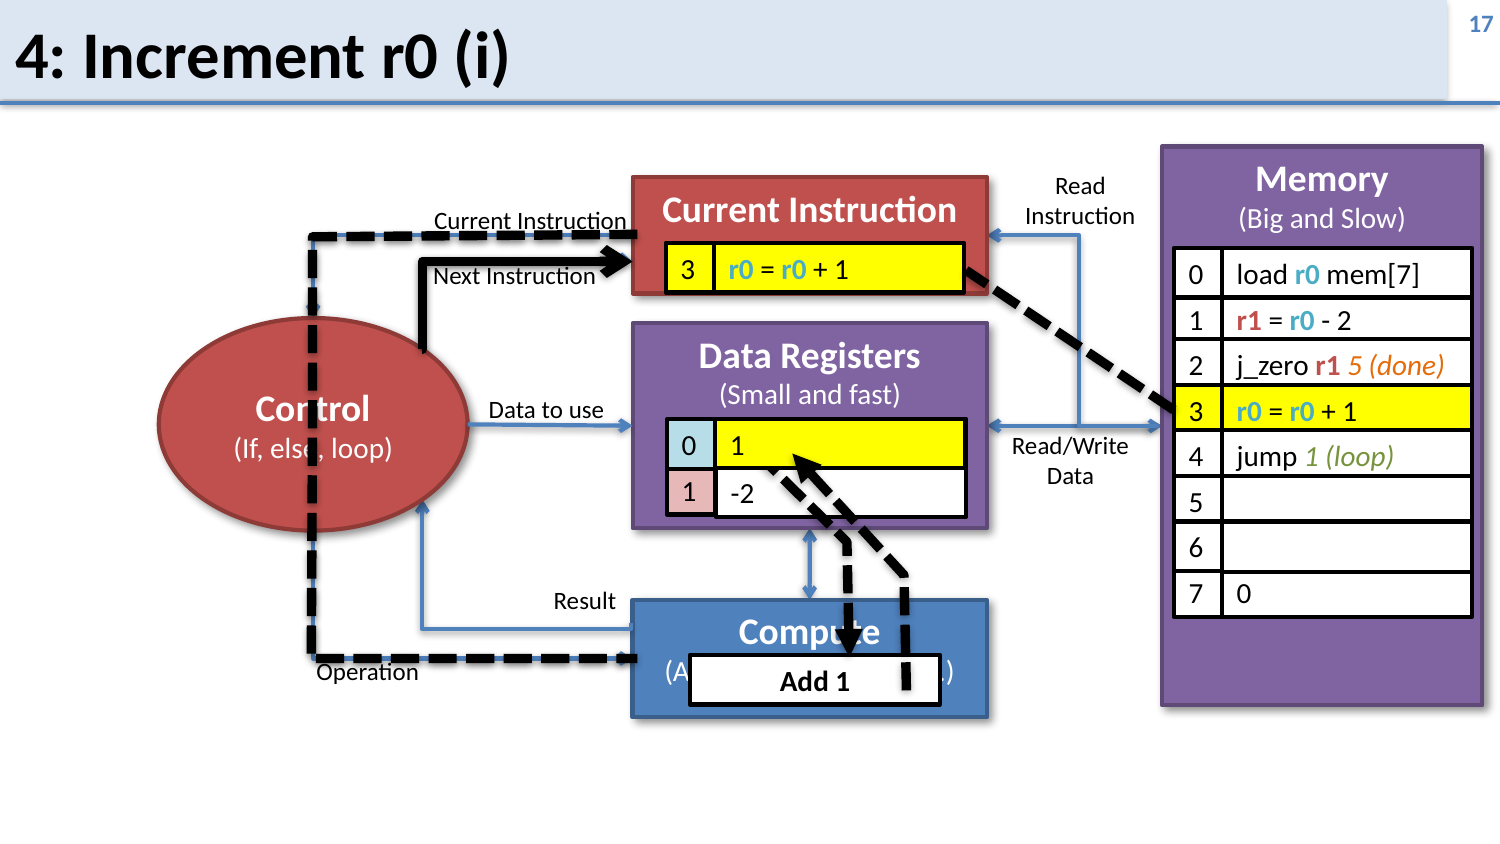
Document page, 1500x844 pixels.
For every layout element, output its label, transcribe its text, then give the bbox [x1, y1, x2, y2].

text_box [986, 161, 1175, 427]
title 4: Increment r0 (i) [0, 5, 1483, 100]
text_box [309, 323, 638, 529]
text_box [422, 499, 633, 623]
text_box Add 1 [688, 653, 942, 707]
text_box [1173, 247, 1473, 618]
text_box [826, 524, 910, 691]
text_box [787, 524, 859, 658]
text_box Control (If, else, loop) [156, 316, 306, 533]
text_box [300, 530, 633, 694]
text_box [665, 242, 965, 294]
text_box Memory (Big and Slow) [1160, 144, 1484, 707]
text_box Data Registers (Small and fast) [641, 321, 989, 530]
text_box [968, 270, 981, 281]
text_box Current Instruction [631, 175, 981, 296]
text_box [467, 385, 633, 432]
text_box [666, 419, 966, 516]
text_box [978, 421, 1163, 498]
text_box Compute (Add, Sub, Multiply, etc.) [630, 598, 989, 719]
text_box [483, 199, 572, 411]
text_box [312, 197, 485, 319]
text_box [570, 197, 644, 319]
